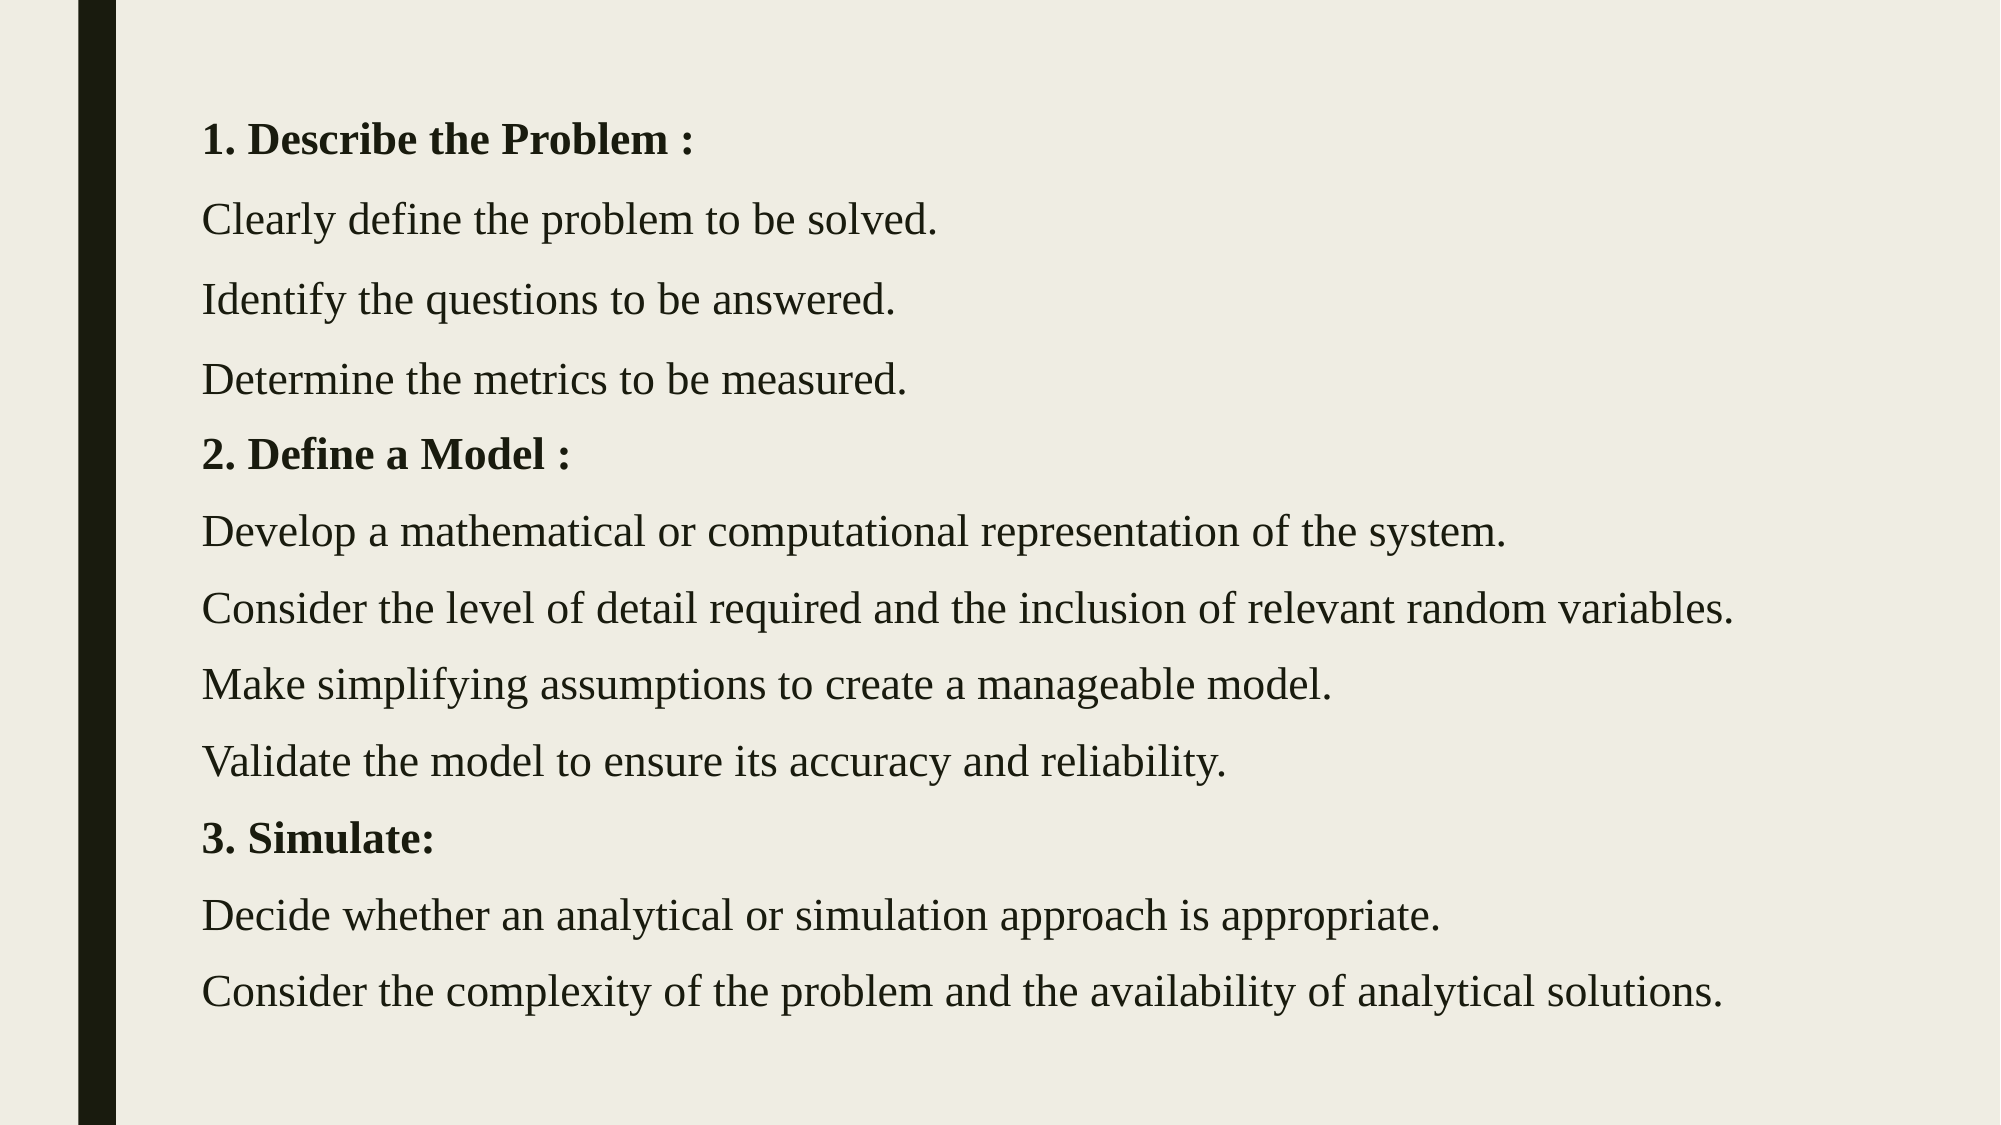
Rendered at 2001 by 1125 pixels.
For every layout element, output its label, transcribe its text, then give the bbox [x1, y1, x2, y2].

list 1. Describe the Problem : Clearly define the problem to be solved. Identify the questions to be answered. Determine the metrics to be measured. 2. Define a Model : Develop a mathematical or computational representation of the system. Consider the level of detail required and the inclusion of relevant random variables. Make simplifying assumptions to create a manageable model. Validate the model to ensure its accuracy and reliability. 3. Simulate: Decide whether an analytical or simulation approach is appropriate. Consider the complexity of the problem and the availability of analytical solutions. [186, 100, 1814, 1125]
